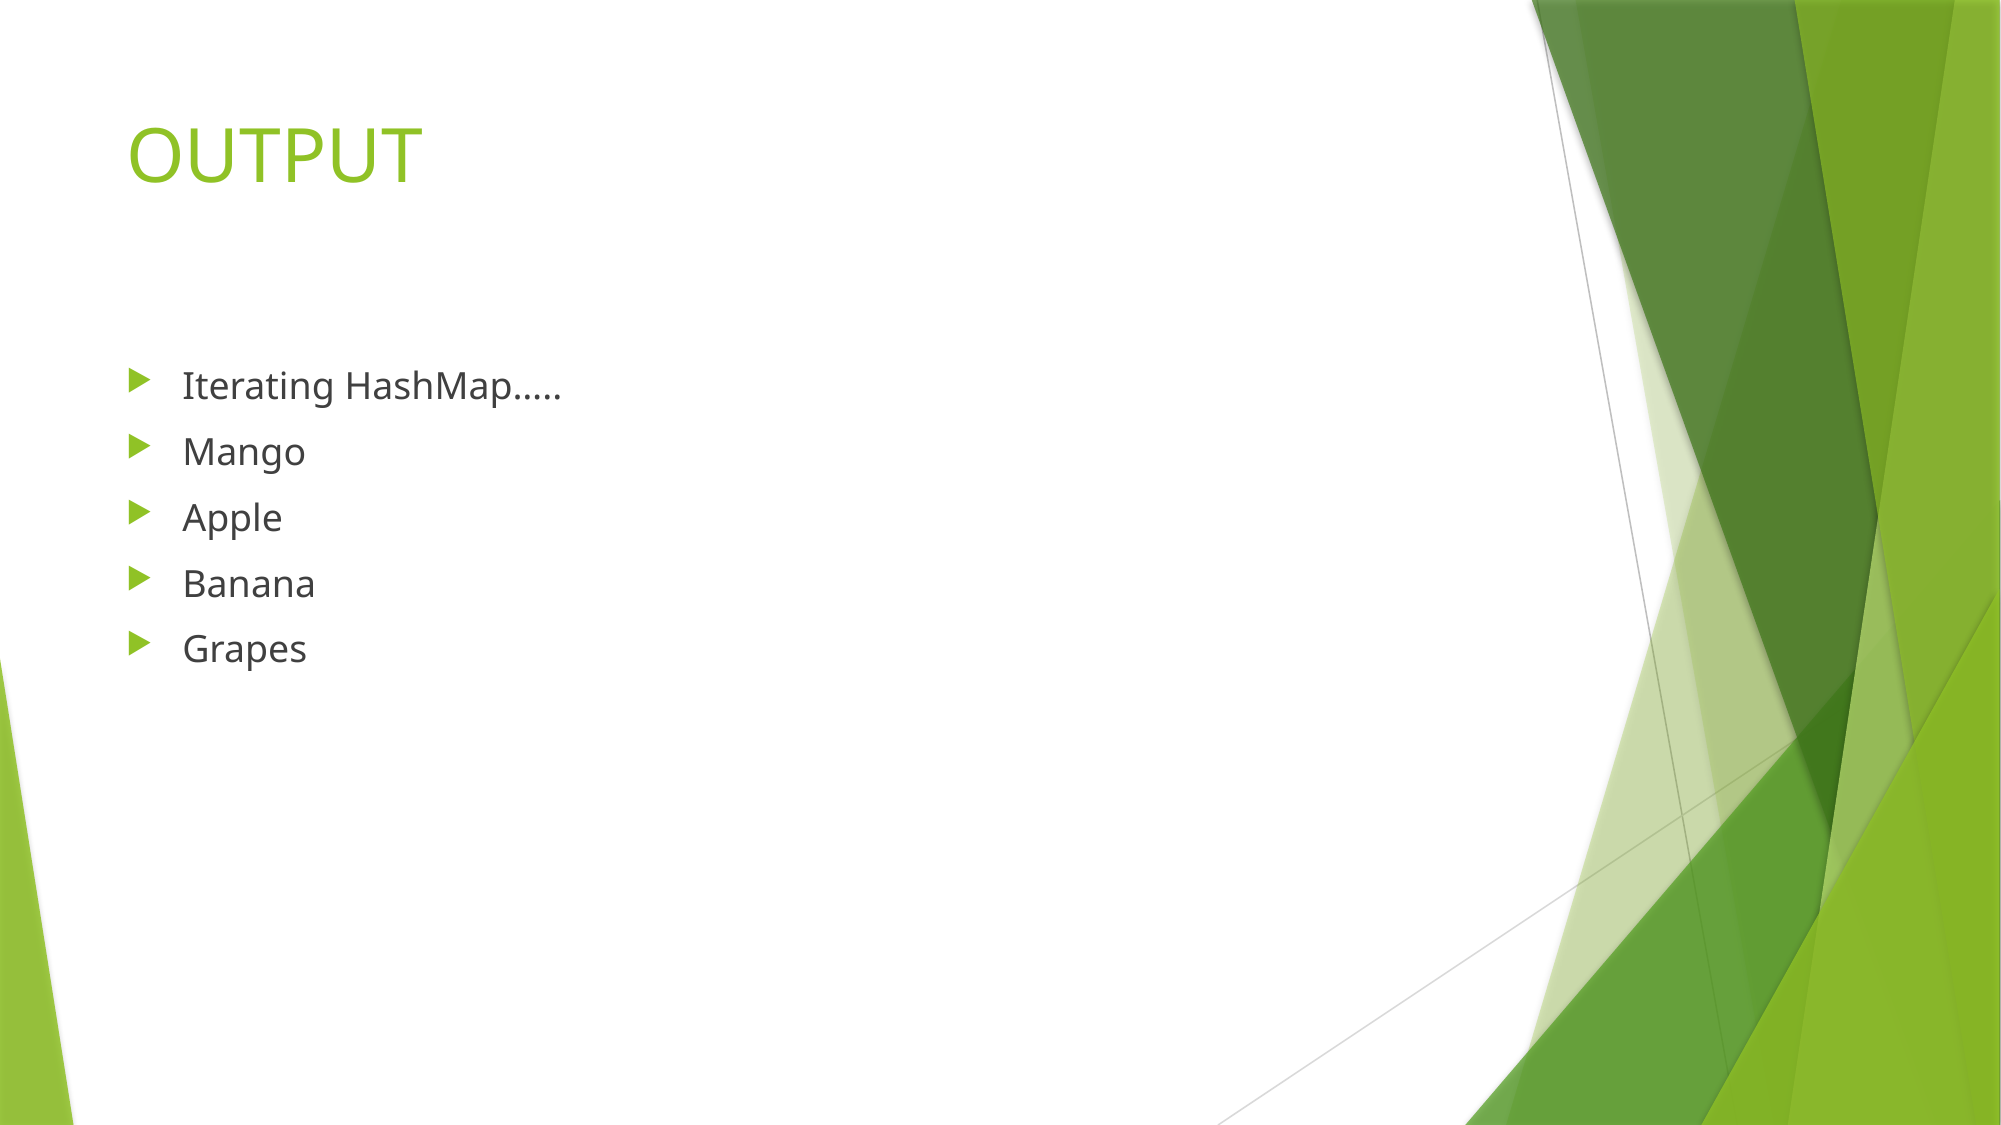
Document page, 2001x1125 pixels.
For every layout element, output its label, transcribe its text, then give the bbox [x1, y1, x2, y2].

list Iterating HashMap….. Mango Apple Banana Grapes [111, 354, 1522, 992]
title OUTPUT [111, 99, 1522, 317]
